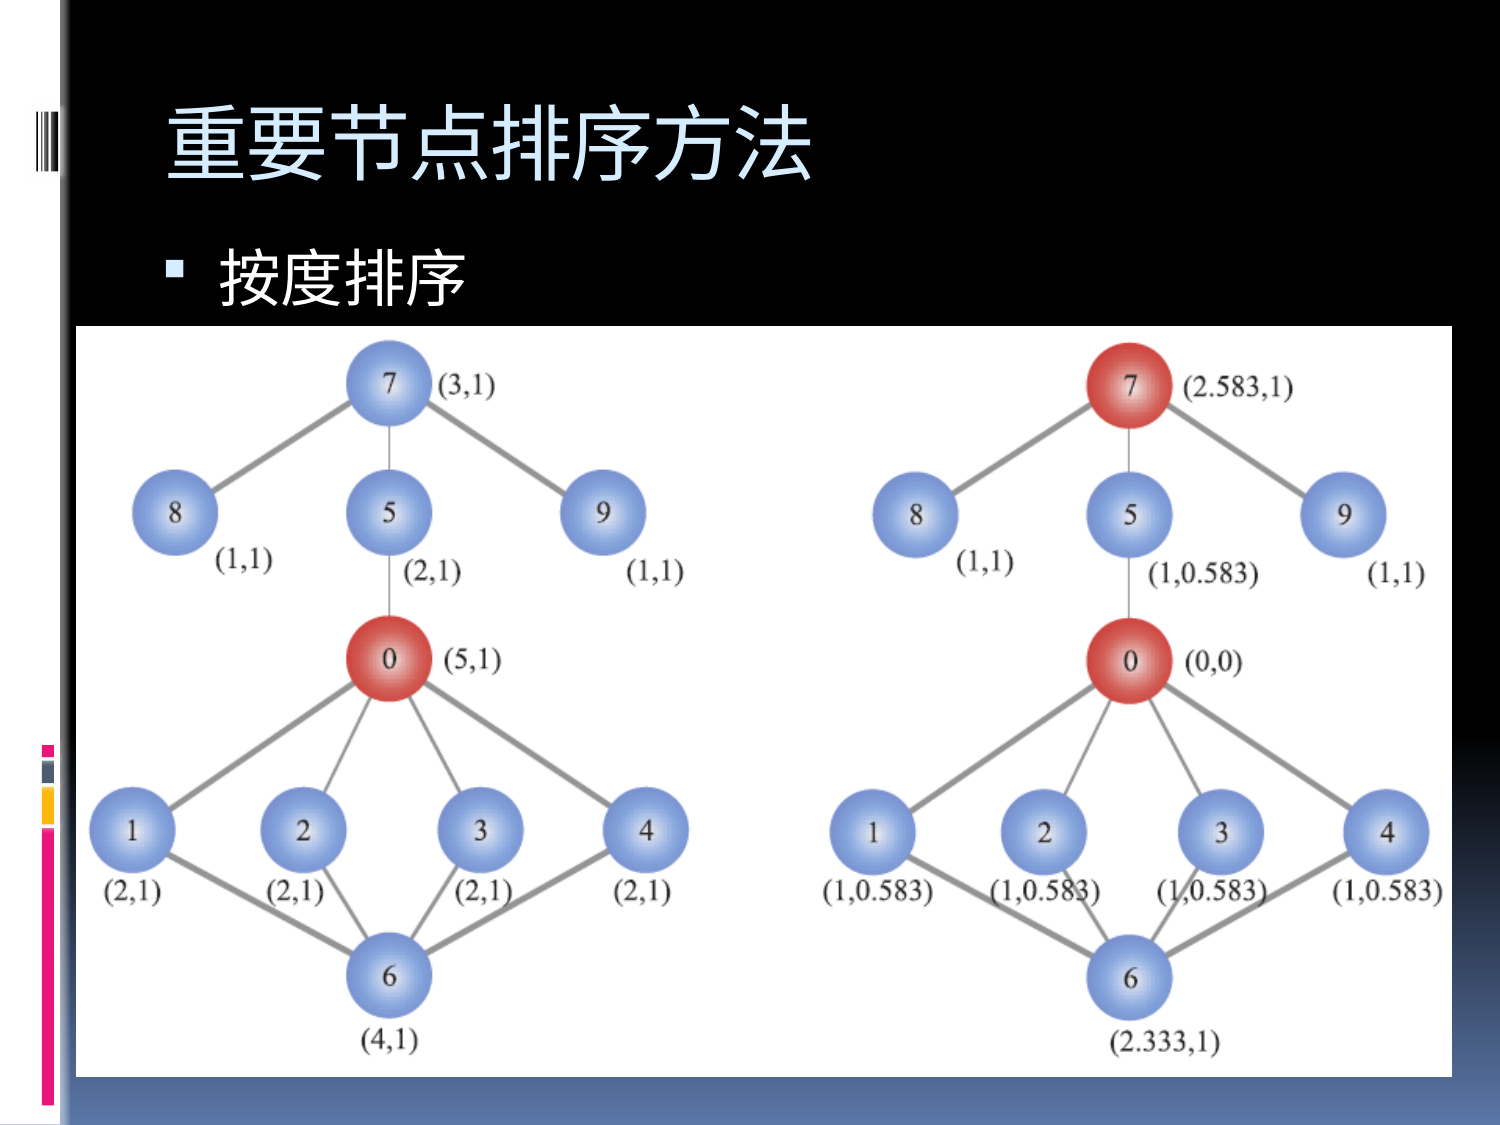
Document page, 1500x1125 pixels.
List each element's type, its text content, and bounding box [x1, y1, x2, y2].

picture [76, 325, 1452, 1077]
list 按度排序 [135, 231, 1411, 318]
title 重要节点排序方法 [150, 83, 1425, 234]
